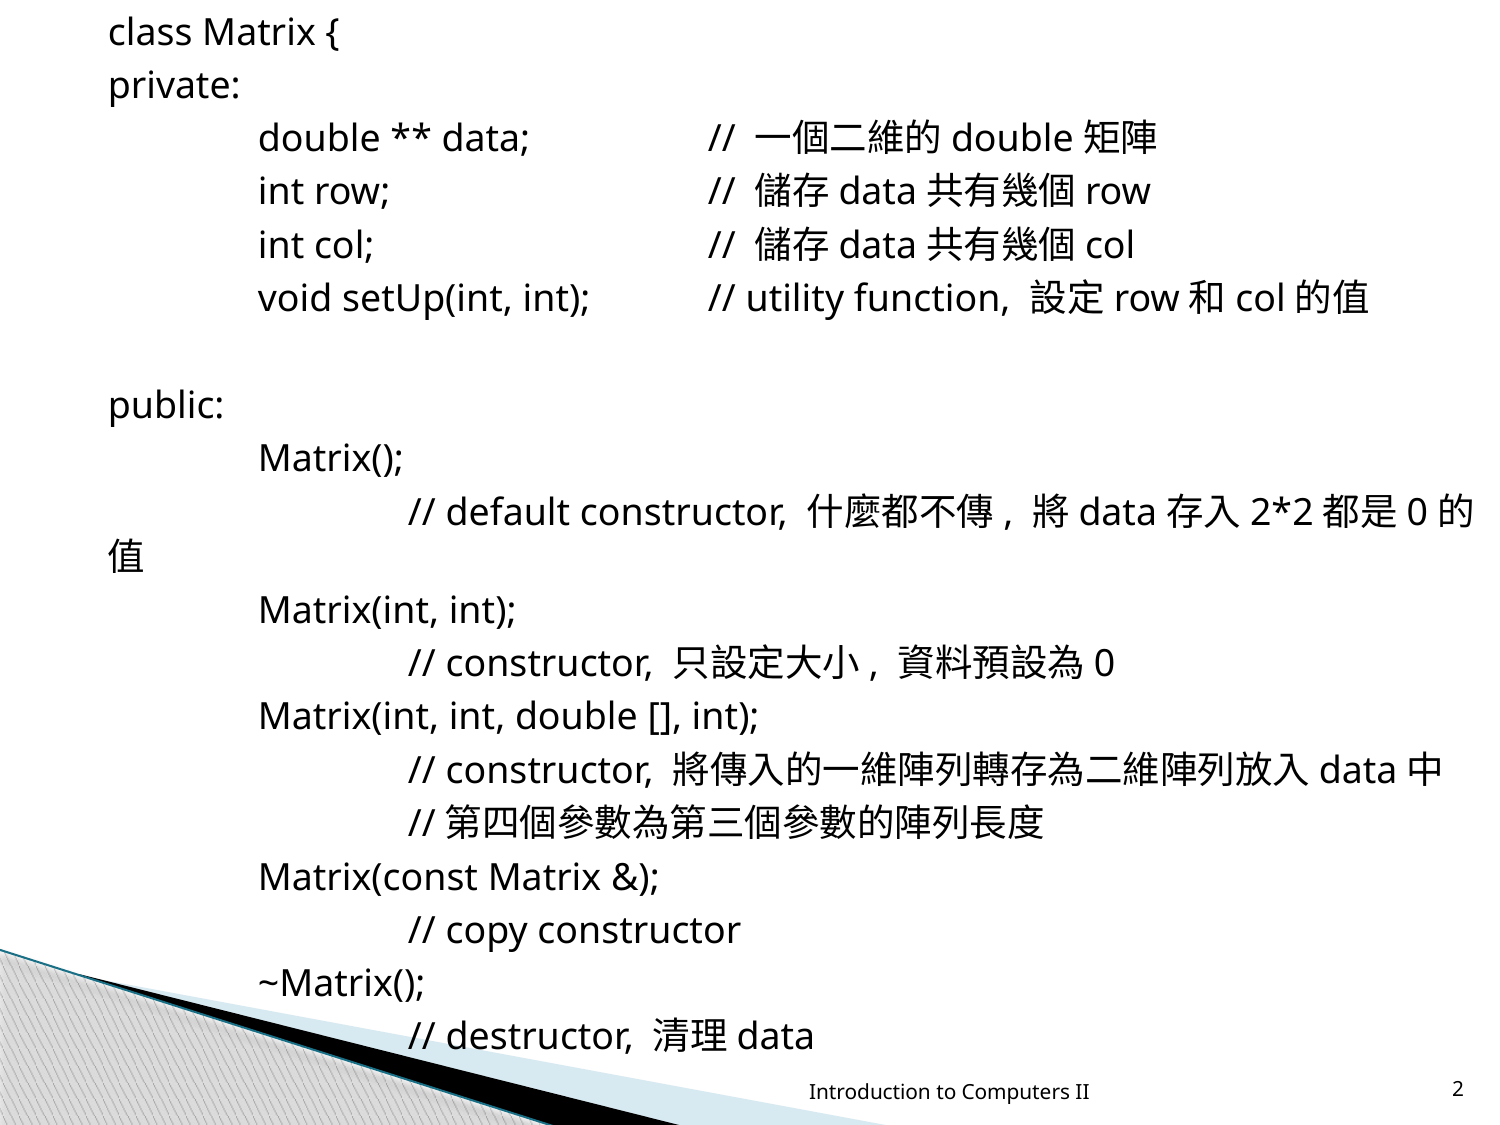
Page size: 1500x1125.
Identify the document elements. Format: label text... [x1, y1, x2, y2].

list class Matrix { private: double ** data; // 一個二維的double矩陣 int row; // 儲存data共有幾個row int col; // 儲存data共有幾個col void setUp(int, int); // utility function, 設定row和col的值 public: Matrix(); // default constructor, 什麼都不傳, 將data存入2*2都是0的值 Matrix(int, int); // constructor, 只設定大小, 資料預設為0 Matrix(int, int, double [], int); // constructor, 將傳入的一維陣列轉存為二維陣列放入data中 //第四個參數為第三個參數的陣列長度 Matrix(const Matrix &); // copy constructor ~Matrix(); // destructor, 清理data [74, 0, 1500, 1059]
slide_number 2 [1418, 1051, 1479, 1112]
footer Introduction to Computers II [718, 1051, 1105, 1112]
